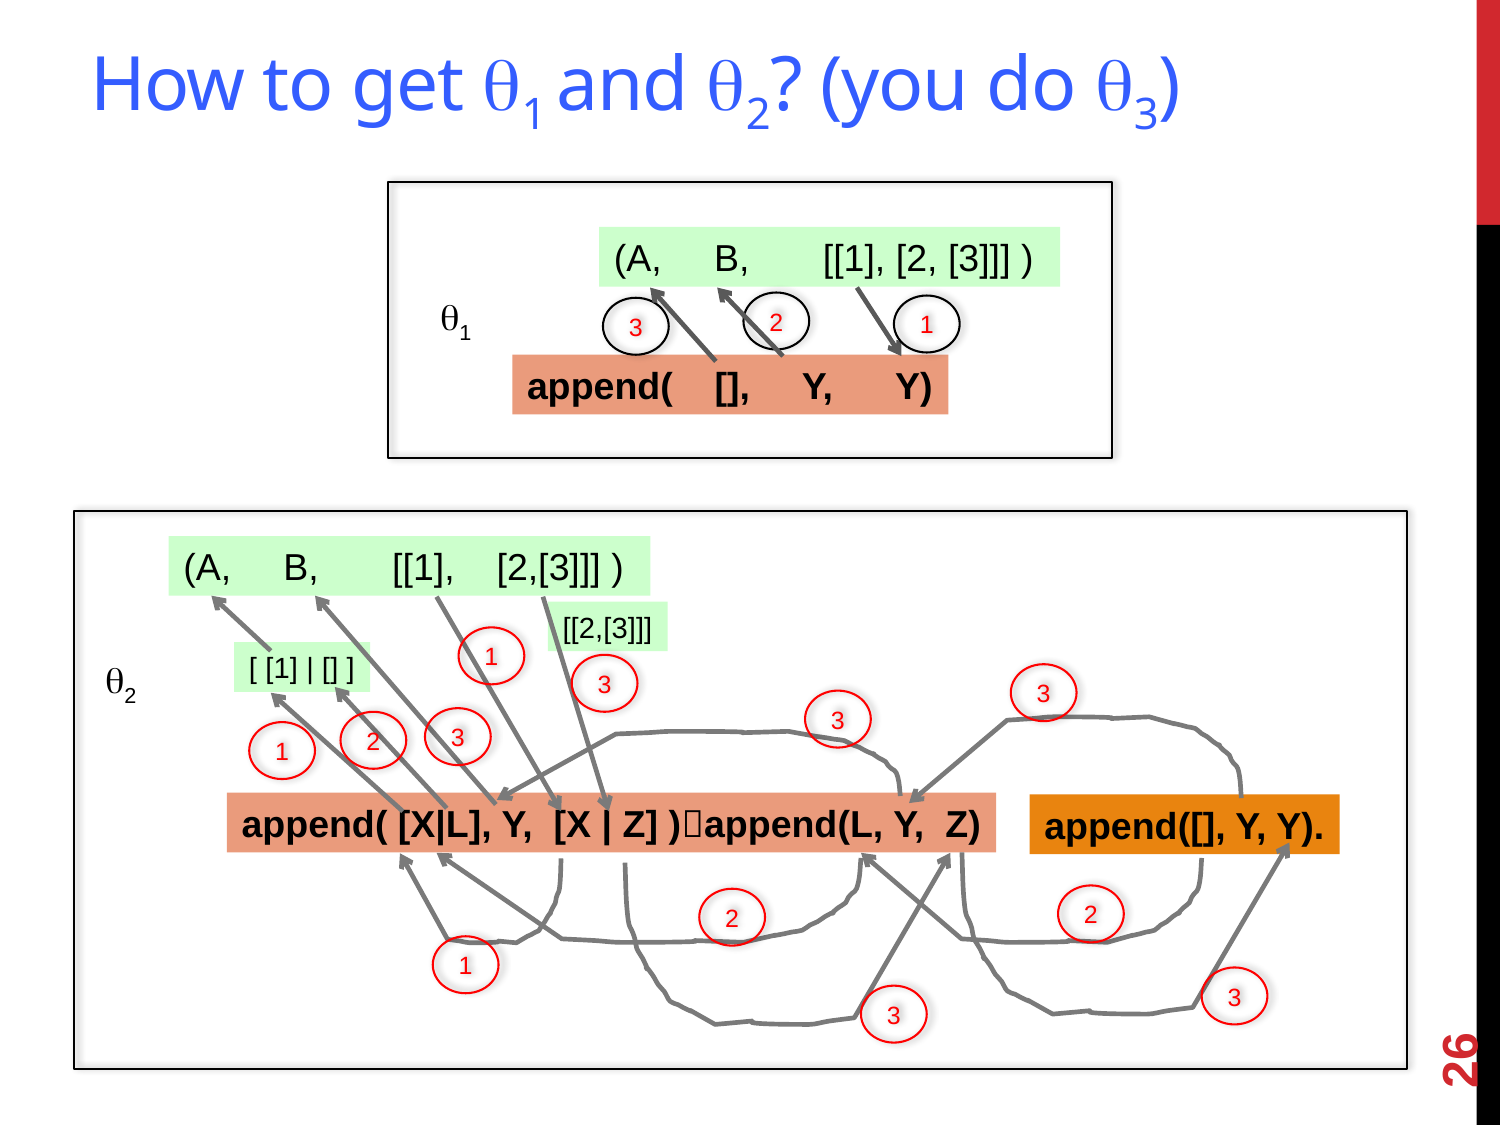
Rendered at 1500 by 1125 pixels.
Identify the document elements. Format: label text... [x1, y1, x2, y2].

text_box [423, 226, 1062, 416]
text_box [73, 510, 1408, 1070]
text_box [387, 181, 1113, 459]
title How to get 1 and 2? (you do 3) [75, 27, 1428, 146]
slide_number 26 [1427, 887, 1488, 1104]
